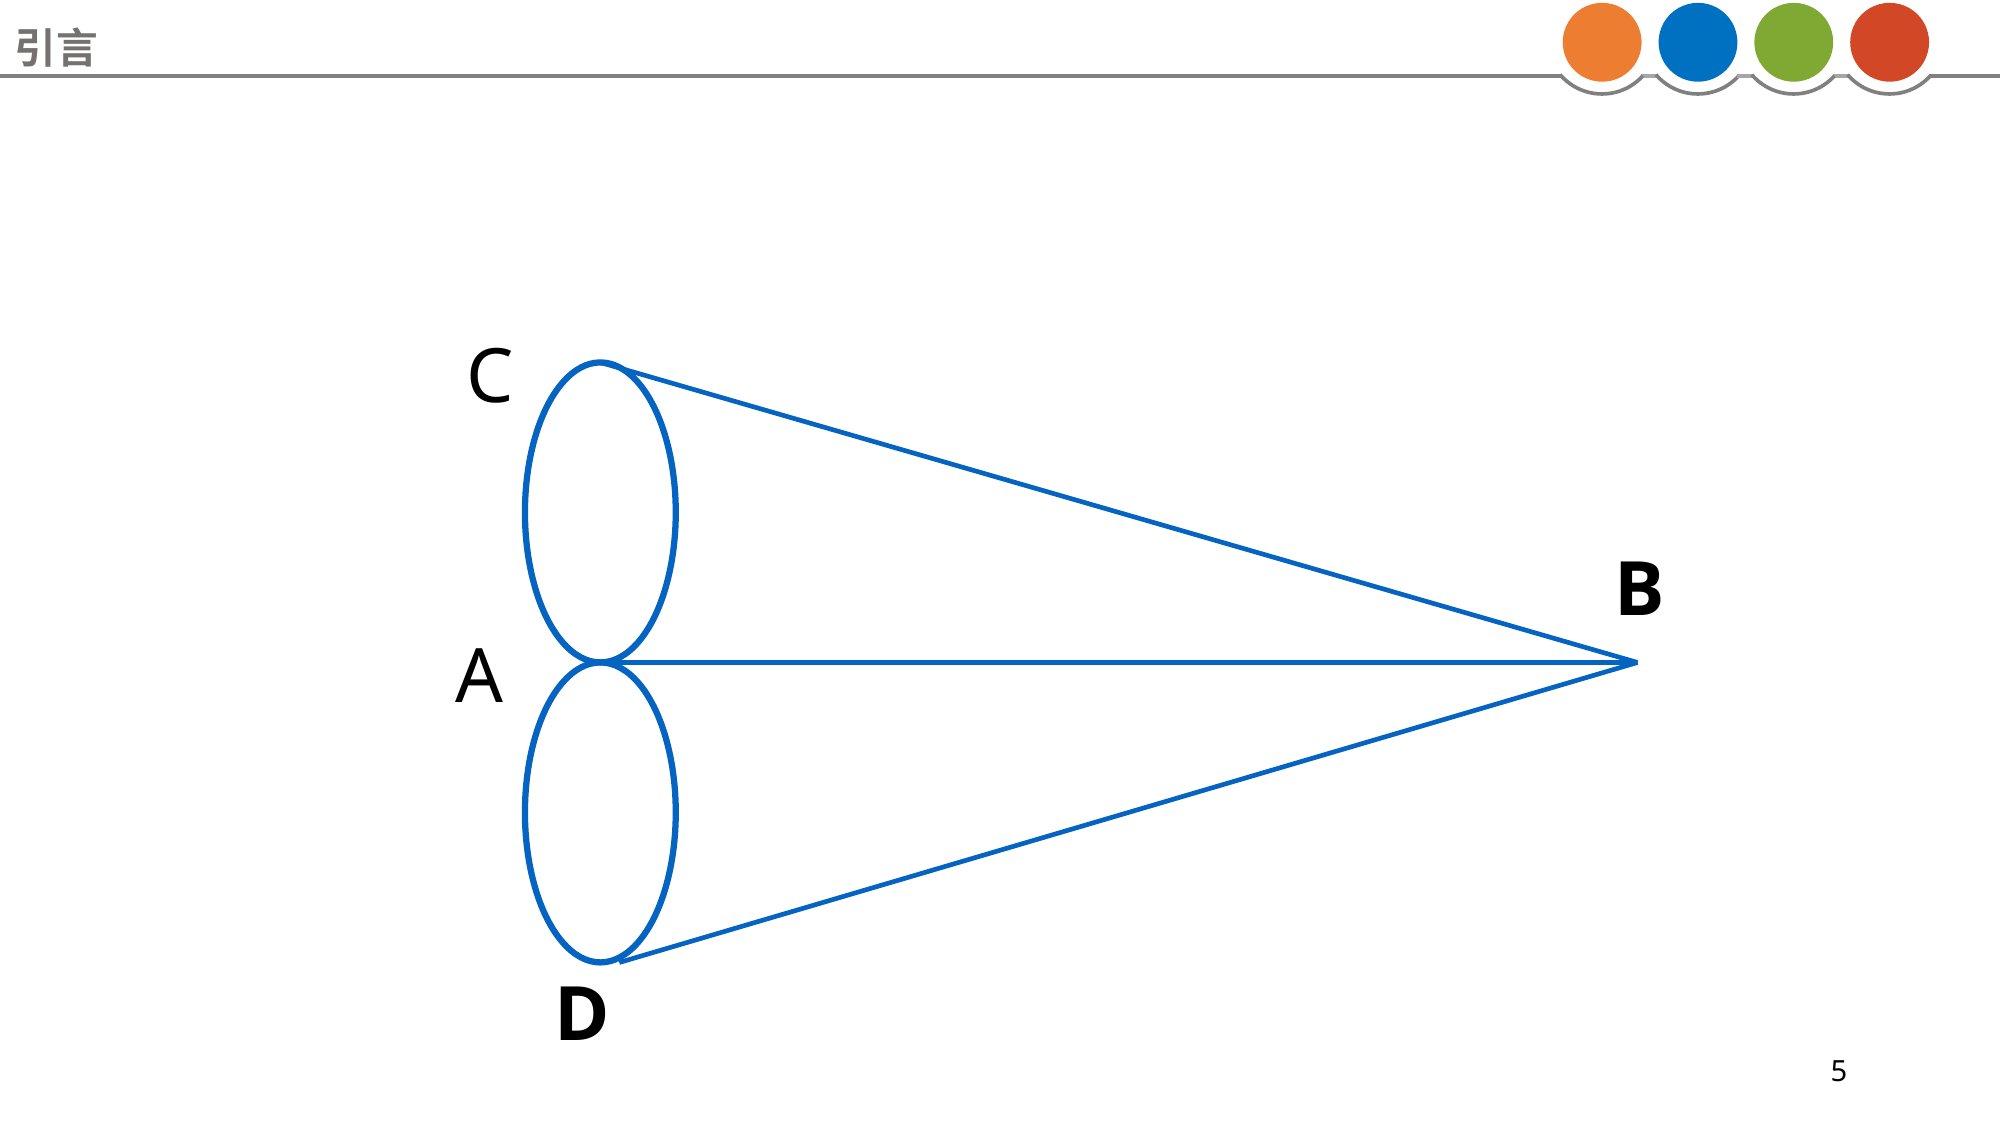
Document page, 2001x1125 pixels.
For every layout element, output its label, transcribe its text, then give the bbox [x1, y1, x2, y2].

text_box B [1638, 549, 1688, 638]
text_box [524, 362, 1638, 963]
text_box D [539, 975, 626, 1063]
text_box C [451, 337, 530, 425]
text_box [0, 0, 2000, 94]
text_box A [440, 637, 519, 725]
slide_number 5 [1412, 1042, 1863, 1103]
